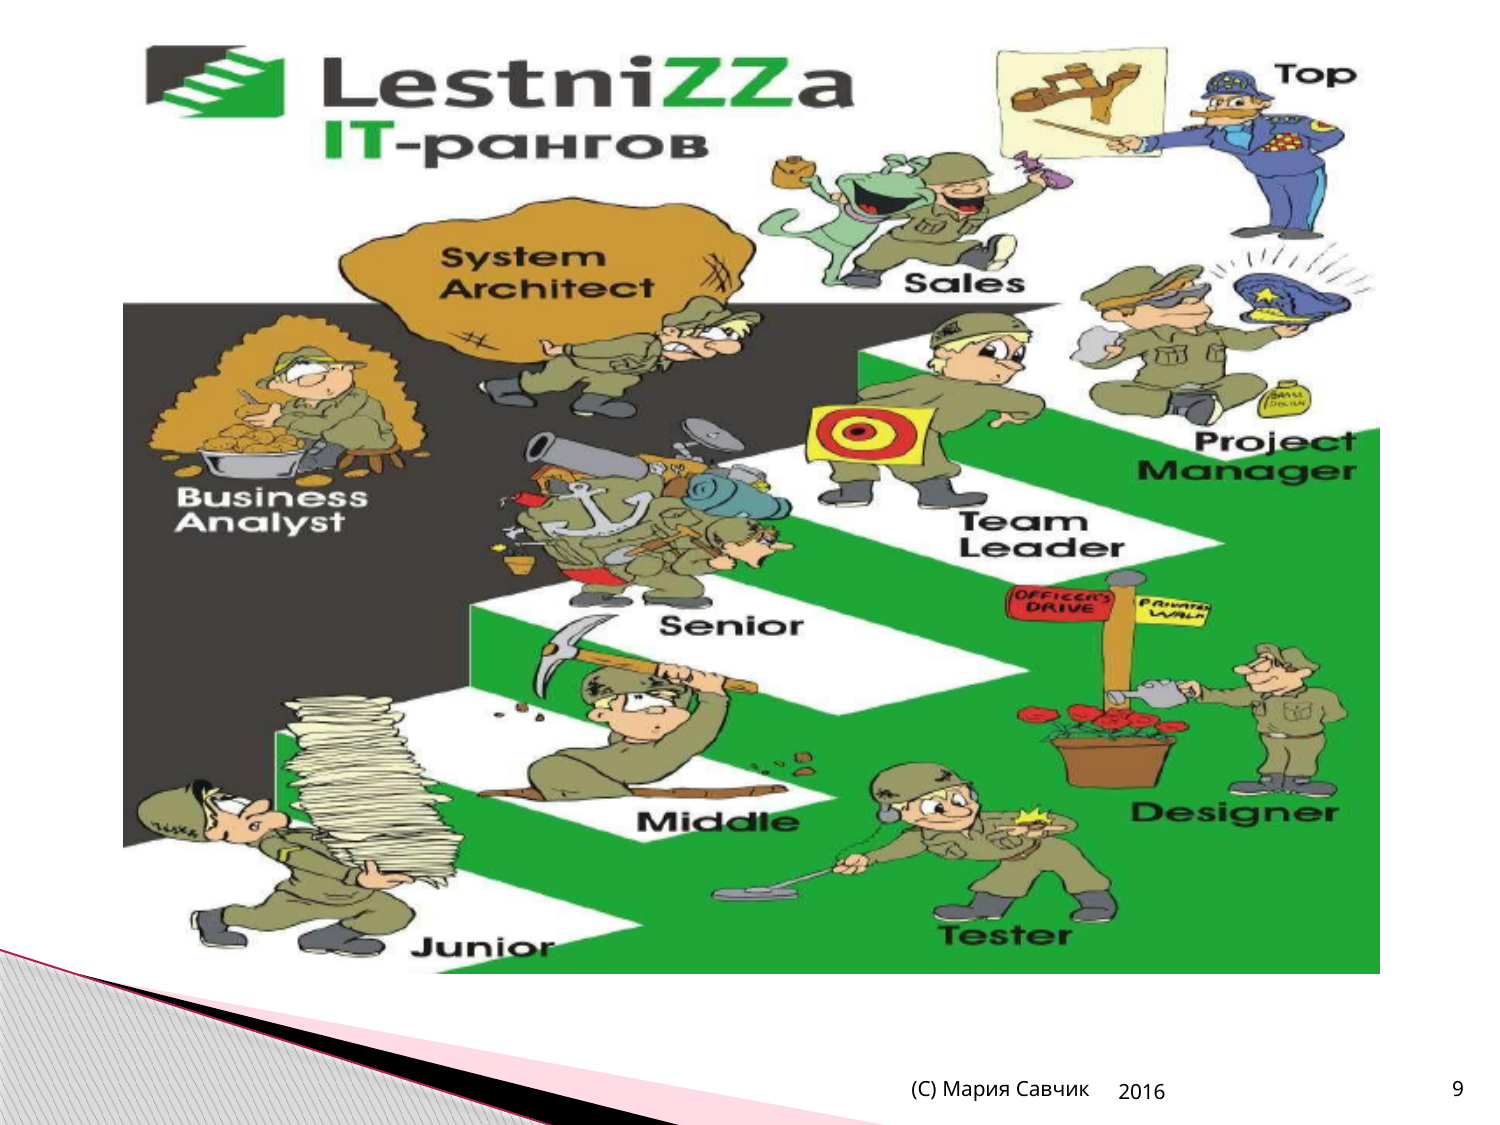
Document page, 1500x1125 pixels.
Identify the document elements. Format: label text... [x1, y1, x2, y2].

slide_number 2016 [1105, 1051, 1418, 1112]
picture [123, 30, 1380, 974]
footer (С) Мария Савчик [718, 1051, 1105, 1112]
slide_number 9 [1418, 1051, 1479, 1112]
